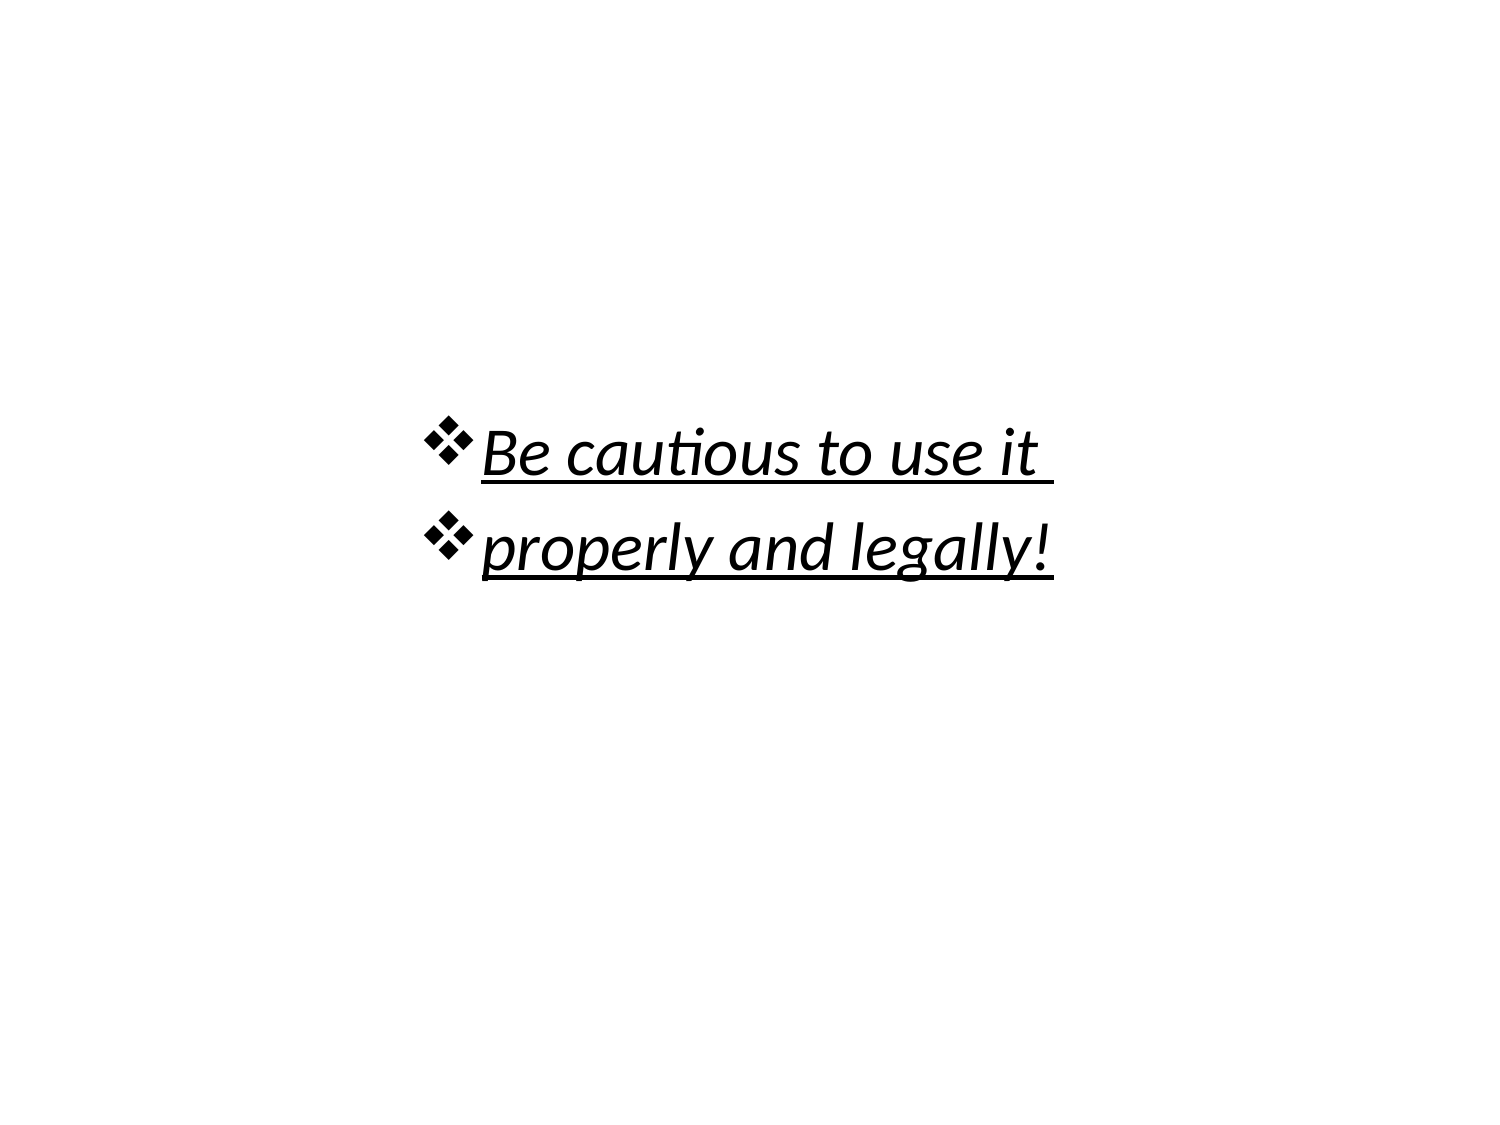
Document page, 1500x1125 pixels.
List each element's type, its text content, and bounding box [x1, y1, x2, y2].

list Be cautious to use it properly and legally! [33, 408, 1440, 784]
